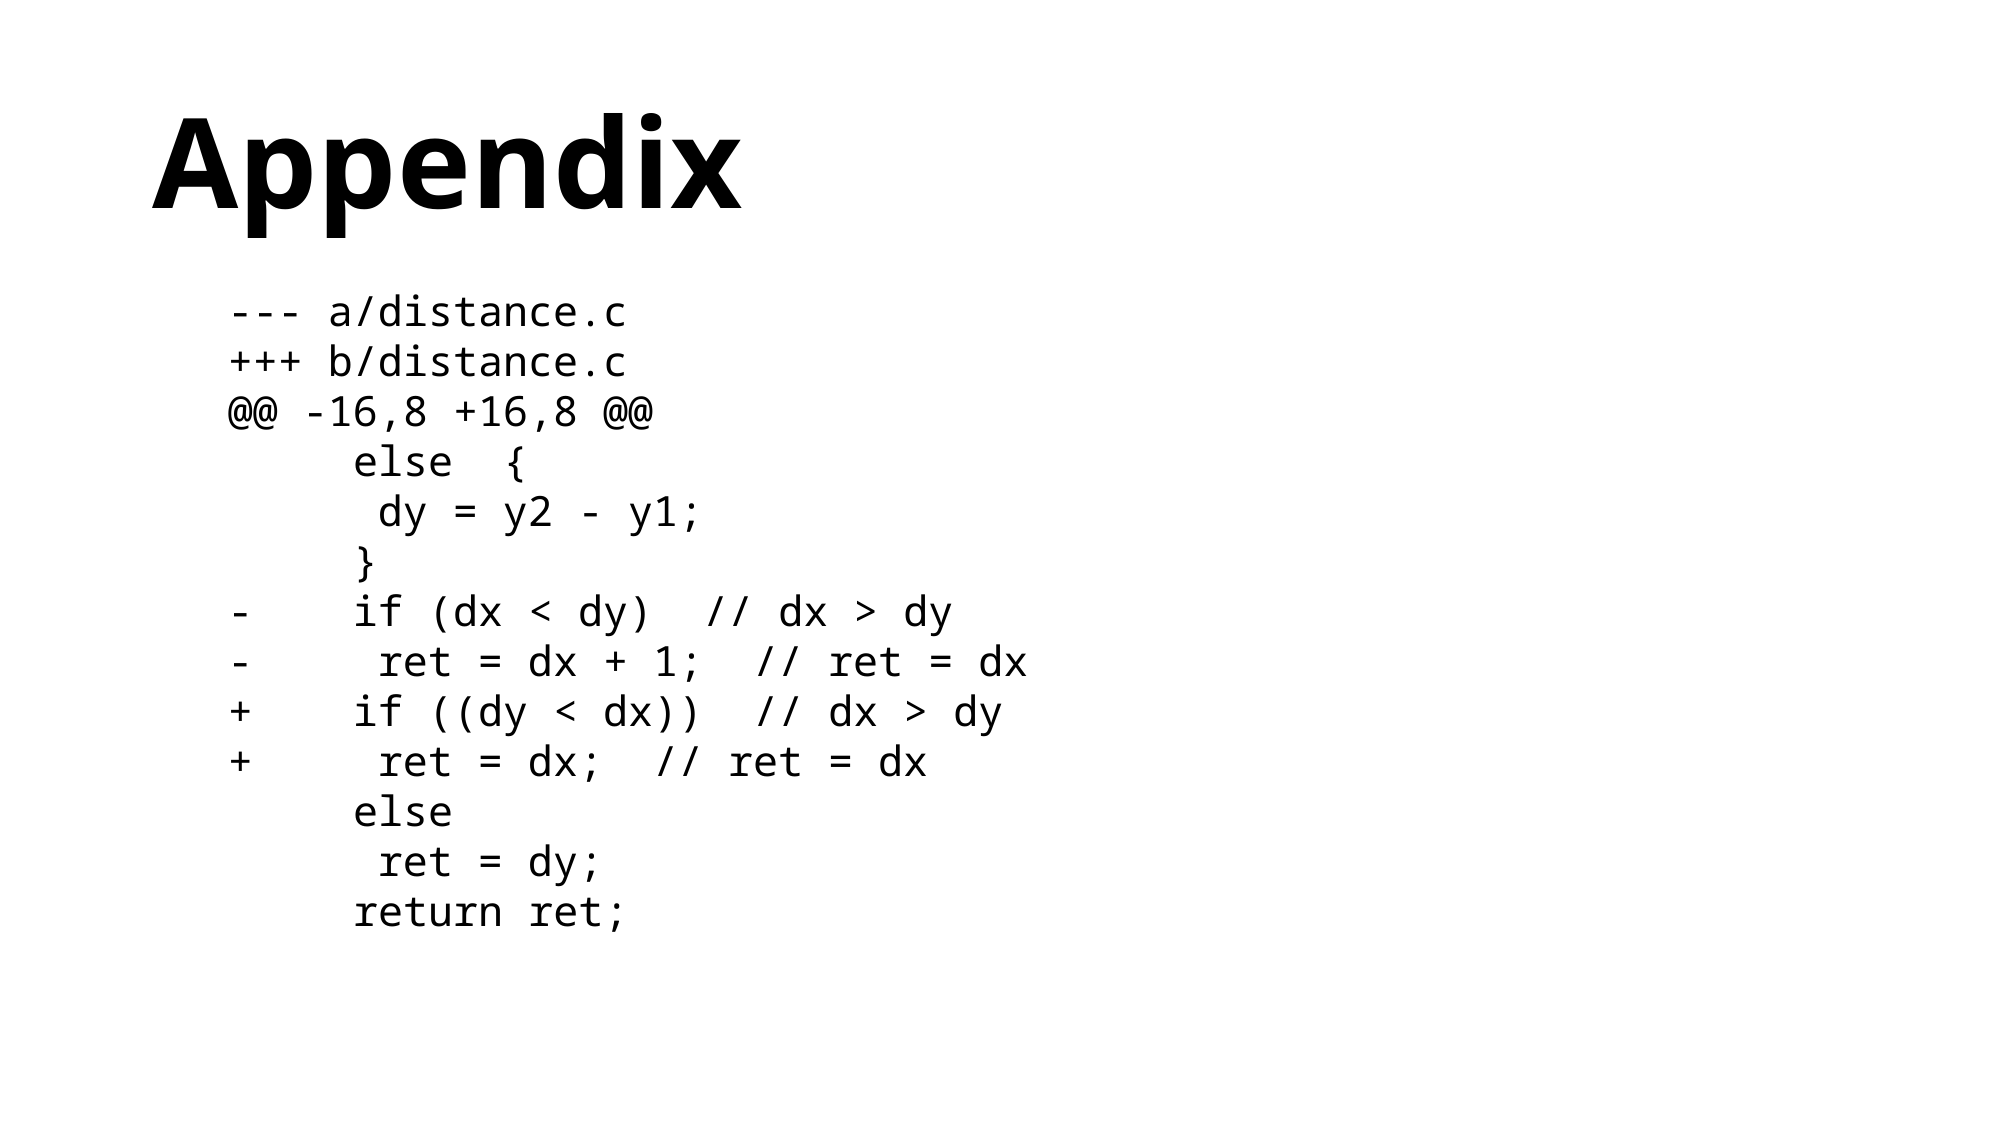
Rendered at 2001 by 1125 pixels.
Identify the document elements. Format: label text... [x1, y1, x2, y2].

title Appendix [137, 59, 1863, 278]
text_box --- a/distance.c +++ b/distance.c @@ -16,8 +16,8 @@ else { dy = y2 - y1; } - if (dx < dy) // dx > dy - ret = dx + 1; // ret = dx + if ((dy < dx)) // dx > dy + ret = dx; // ret = dx else ret = dy; return ret; [213, 277, 1476, 993]
